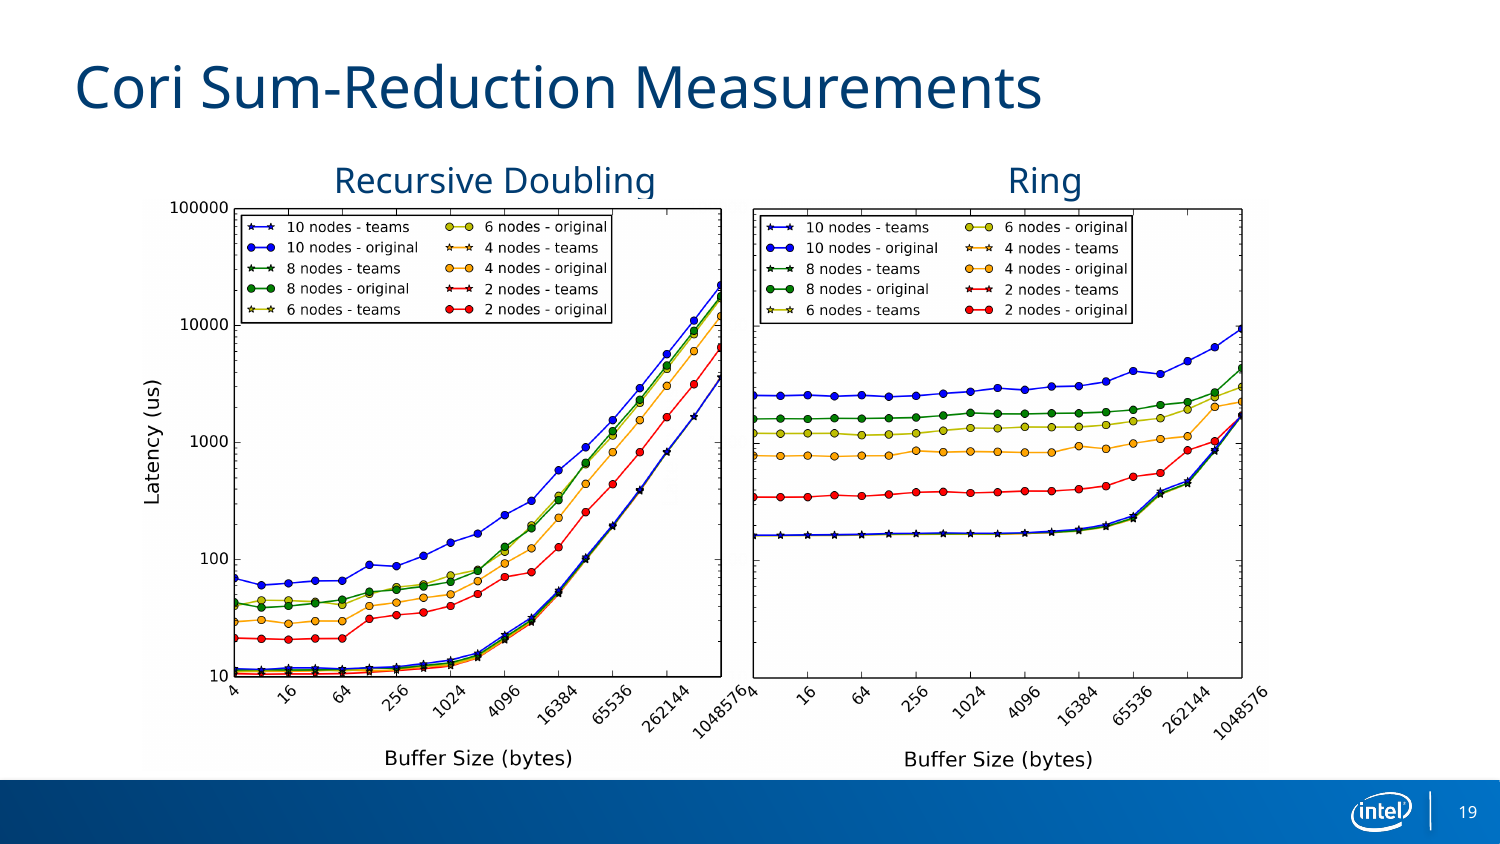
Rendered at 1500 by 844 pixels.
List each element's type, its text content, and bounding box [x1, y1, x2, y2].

slide_number 19 [1127, 791, 1478, 837]
title Cori Sum-Reduction Measurements [74, 50, 1425, 194]
picture [142, 199, 1270, 773]
list Recursive Doubling Ring [74, 158, 1407, 728]
